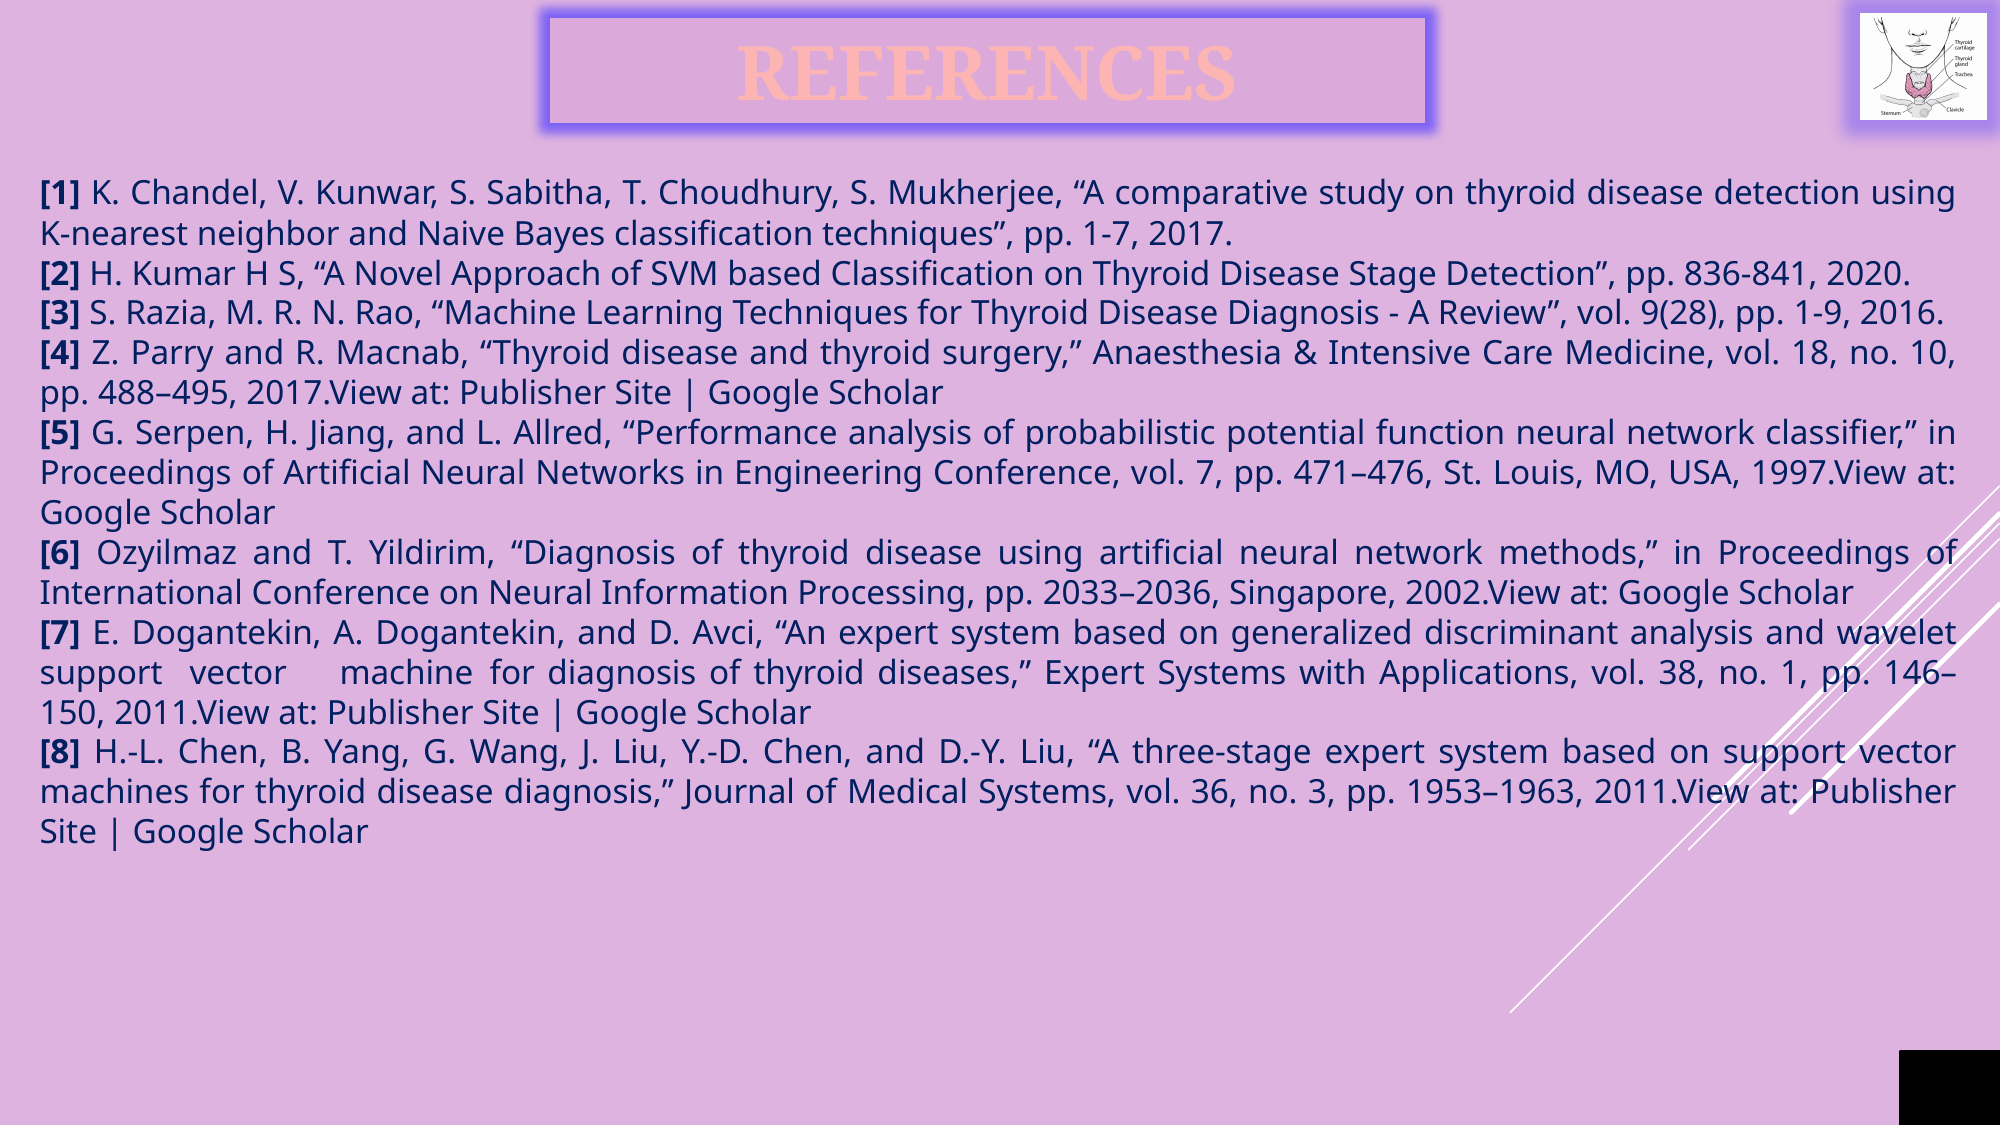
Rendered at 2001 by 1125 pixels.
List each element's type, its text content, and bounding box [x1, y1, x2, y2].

slide_number [1899, 1050, 2000, 1125]
picture [1859, 12, 1987, 120]
text_box [1] K. Chandel, V. Kunwar, S. Sabitha, T. Choudhury, S. Mukherjee, “A comparative study on thyroid disease detection using K-nearest neighbor and Naive Bayes classification techniques”, pp. 1-7, 2017. [2] H. Kumar H S, “A Novel Approach of SVM based Classification on Thyroid Disease Stage Detection”, pp. 836-841, 2020. [3] S. Razia, M. R. N. Rao, “Machine Learning Techniques for Thyroid Disease Diagnosis - A Review”, vol. 9(28), pp. 1-9, 2016. [4] Z. Parry and R. Macnab, “Thyroid disease and thyroid surgery,” Anaesthesia & Intensive Care Medicine, vol. 18, no. 10, pp. 488–495, 2017.View at: Publisher Site | Google Scholar [5] G. Serpen, H. Jiang, and L. Allred, “Performance analysis of probabilistic potential function neural network classifier,” in Proceedings of Artificial Neural Networks in Engineering Conference, vol. 7, pp. 471–476, St. Louis, MO, USA, 1997.View at: Google Scholar [6] Ozyilmaz and T. Yildirim, “Diagnosis of thyroid disease using artificial neural network methods,” in Proceedings of International Conference on Neural Information Processing, pp. 2033–2036, Singapore, 2002.View at: Google Scholar [7] E. Dogantekin, A. Dogantekin, and D. Avci, “An expert system based on generalized discriminant analysis and wavelet support vector machine for diagnosis of thyroid diseases,” Expert Systems with Applications, vol. 38, no. 1, pp. 146–150, 2011.View at: Publisher Site | Google Scholar [8] H.-L. Chen, B. Yang, G. Wang, J. Liu, Y.-D. Chen, and D.-Y. Liu, “A three-stage expert system based on support vector machines for thyroid disease diagnosis,” Journal of Medical Systems, vol. 36, no. 3, pp. 1953–1963, 2011.View at: Publisher Site | Google Scholar [24, 164, 1975, 858]
text_box REFERENCES [549, 18, 1425, 123]
